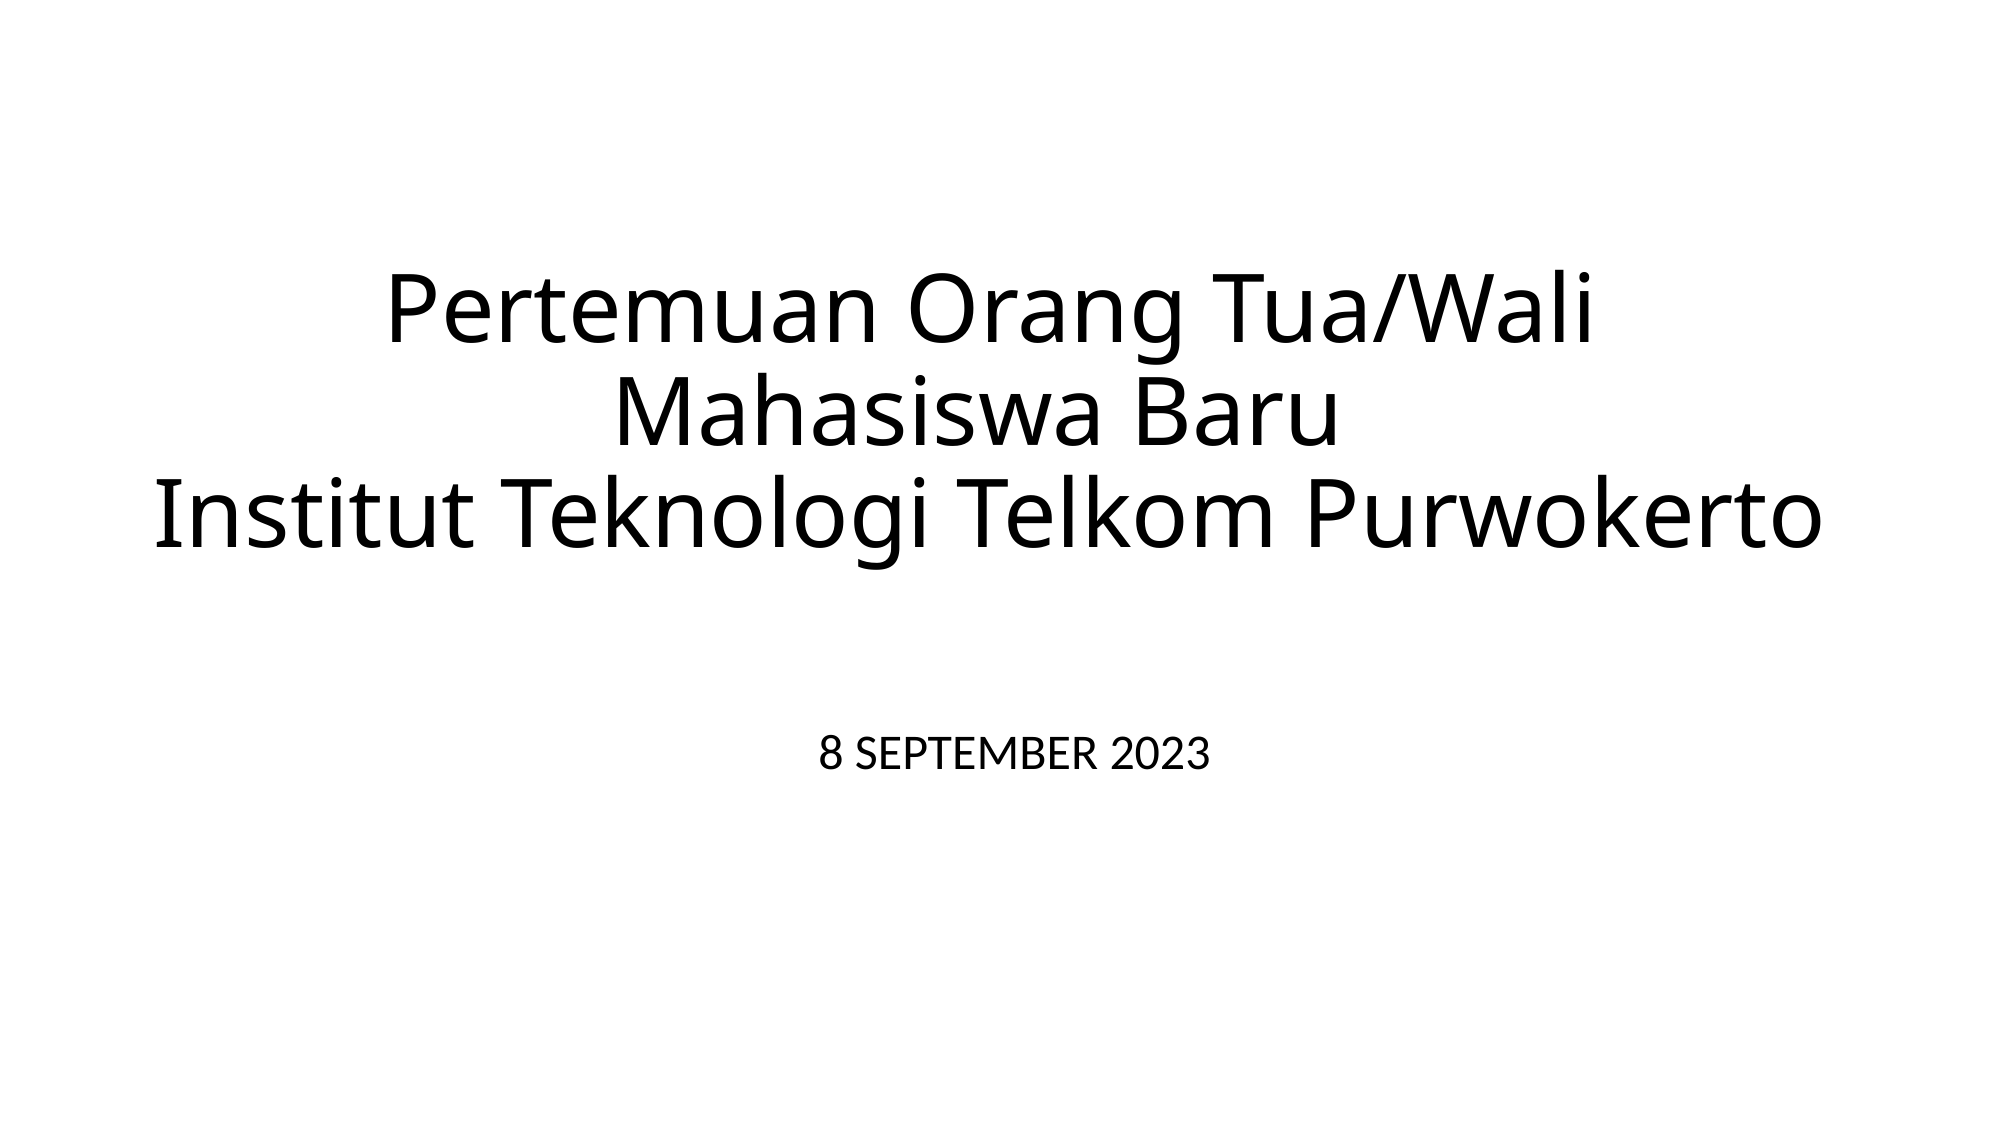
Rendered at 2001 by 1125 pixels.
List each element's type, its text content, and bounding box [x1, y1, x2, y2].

title Pertemuan Orang Tua/Wali Mahasiswa Baru Institut Teknologi Telkom Purwokerto [113, 184, 1867, 576]
subtitle 8 SEPTEMBER 2023 [264, 718, 1765, 991]
